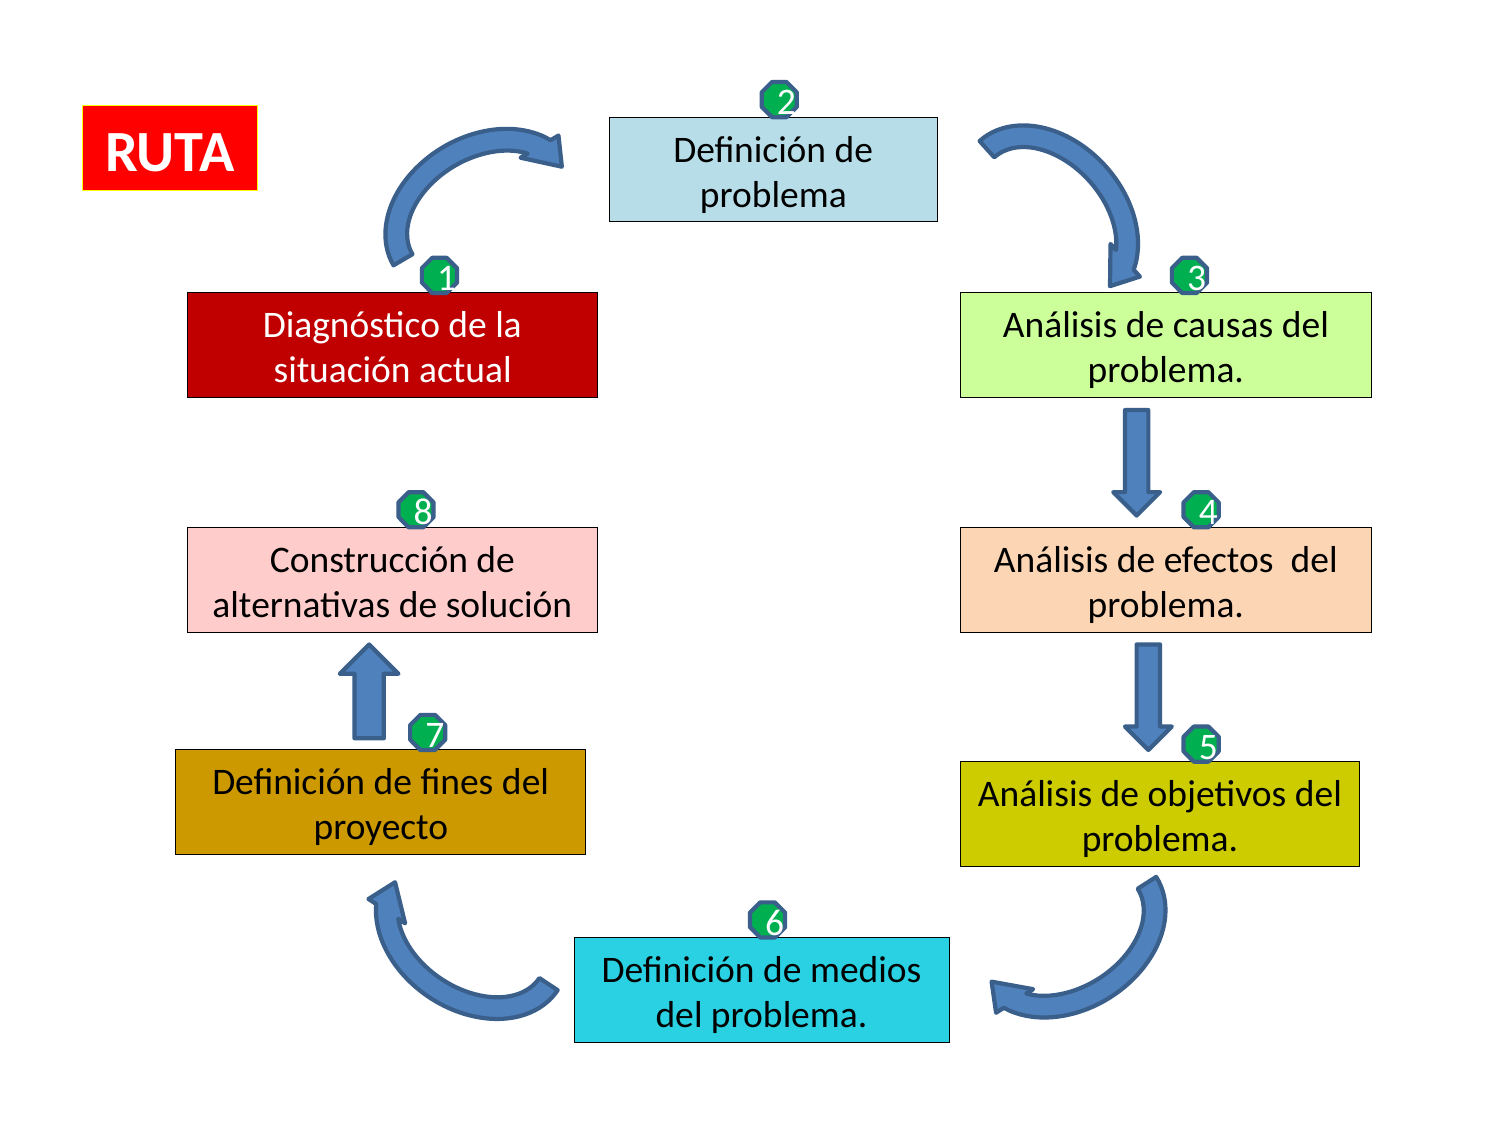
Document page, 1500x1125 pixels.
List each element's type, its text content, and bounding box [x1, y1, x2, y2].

text_box 4 [1181, 490, 1221, 530]
text_box [989, 874, 1168, 1020]
text_box Diagnóstico de la situación actual [187, 292, 598, 398]
text_box 6 [747, 900, 788, 940]
text_box Definición de fines del proyecto [175, 749, 586, 855]
text_box Análisis de objetivos del problema. [960, 761, 1360, 867]
text_box Definición de medios del problema. [574, 937, 950, 1043]
text_box 5 [1181, 724, 1221, 764]
text_box Análisis de causas del problema. [960, 292, 1372, 398]
text_box Definición de problema [609, 117, 938, 222]
text_box [366, 880, 560, 1022]
text_box [383, 126, 564, 268]
text_box [977, 123, 1142, 289]
text_box RUTA [82, 105, 258, 191]
text_box [1111, 407, 1163, 518]
text_box 1 [419, 255, 460, 296]
text_box 8 [396, 490, 436, 530]
text_box 2 [759, 79, 799, 120]
text_box 3 [1169, 255, 1210, 296]
text_box Construcción de alternativas de solución [187, 527, 598, 633]
text_box [1123, 642, 1174, 753]
text_box [337, 642, 401, 741]
text_box Análisis de efectos del problema. [960, 527, 1372, 633]
text_box 7 [408, 712, 448, 753]
